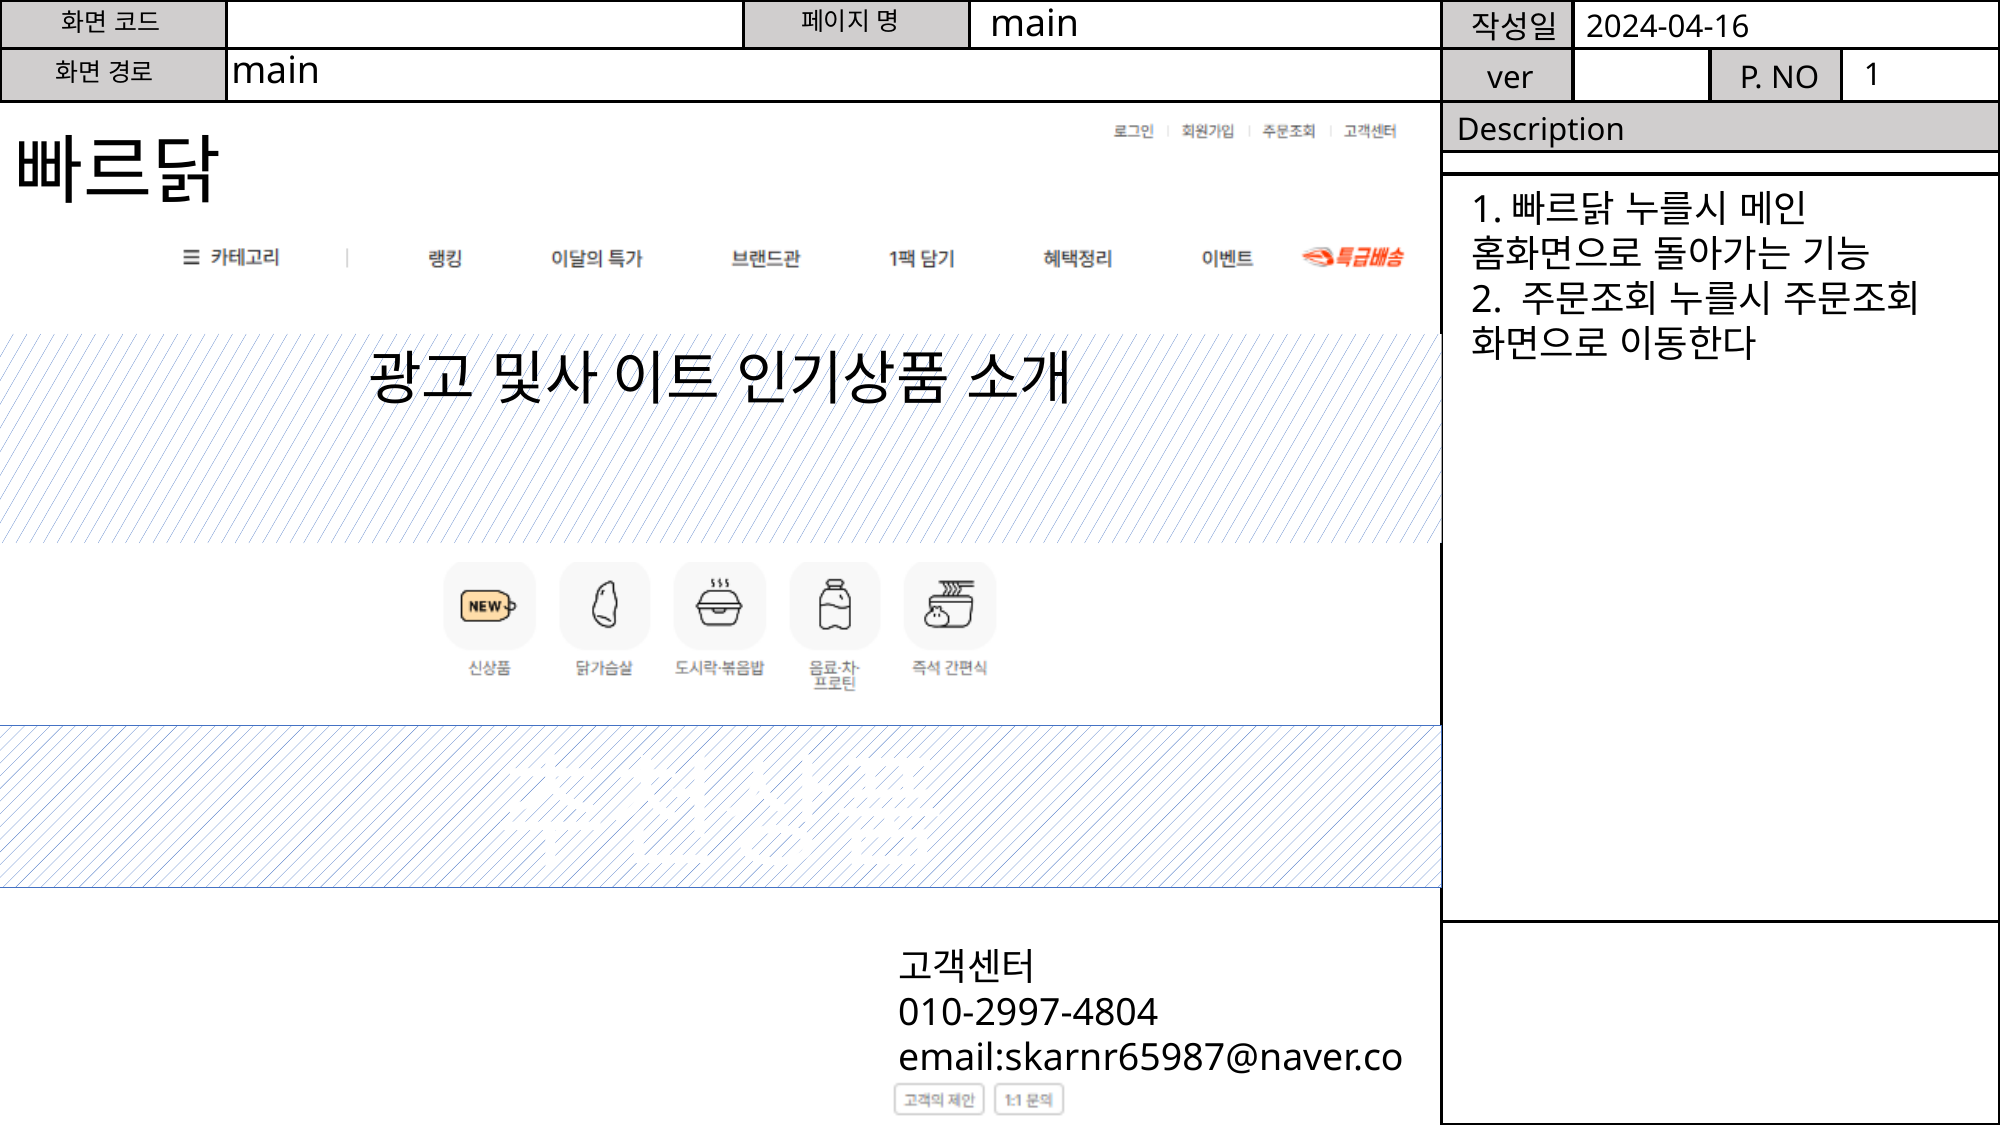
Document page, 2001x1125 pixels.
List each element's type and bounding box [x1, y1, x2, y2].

picture [173, 236, 1268, 282]
picture [1295, 241, 1409, 277]
picture [1108, 116, 1404, 153]
picture [883, 1076, 1074, 1125]
picture [436, 562, 1006, 696]
text_box [0, 0, 2000, 1125]
